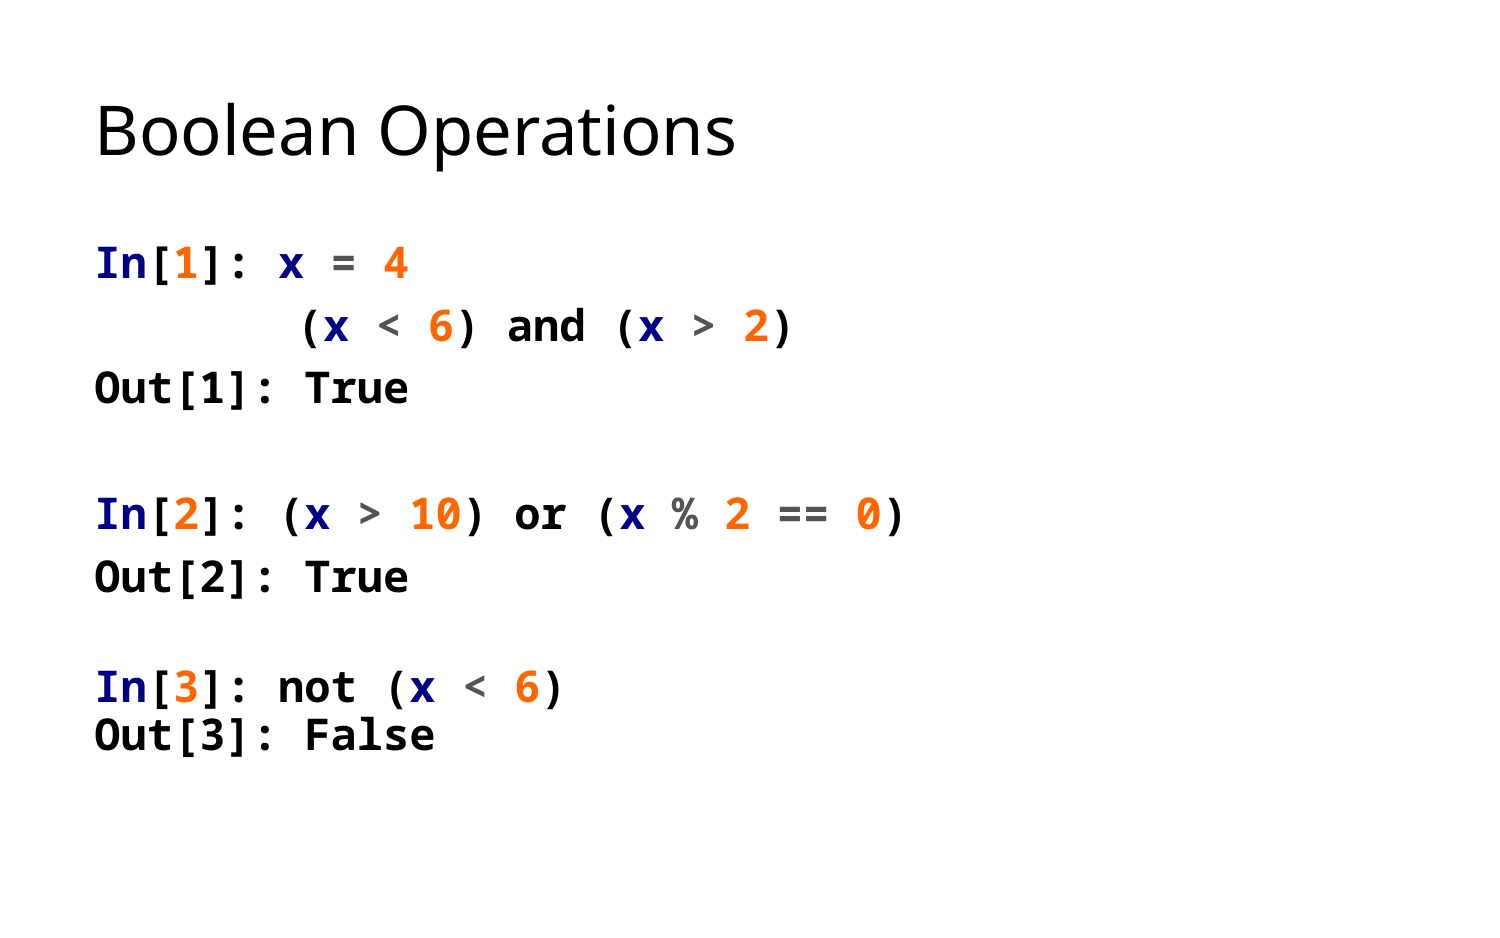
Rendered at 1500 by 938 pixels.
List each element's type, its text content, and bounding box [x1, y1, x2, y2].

list In[1]: x = 4 (x < 6) and (x > 2) Out[1]: True In[2]: (x > 10) or (x % 2 == 0) Out[2]: True In[3]: not (x < 6) Out[3]: False [79, 164, 1401, 938]
title Boolean Operations [79, 76, 1237, 164]
